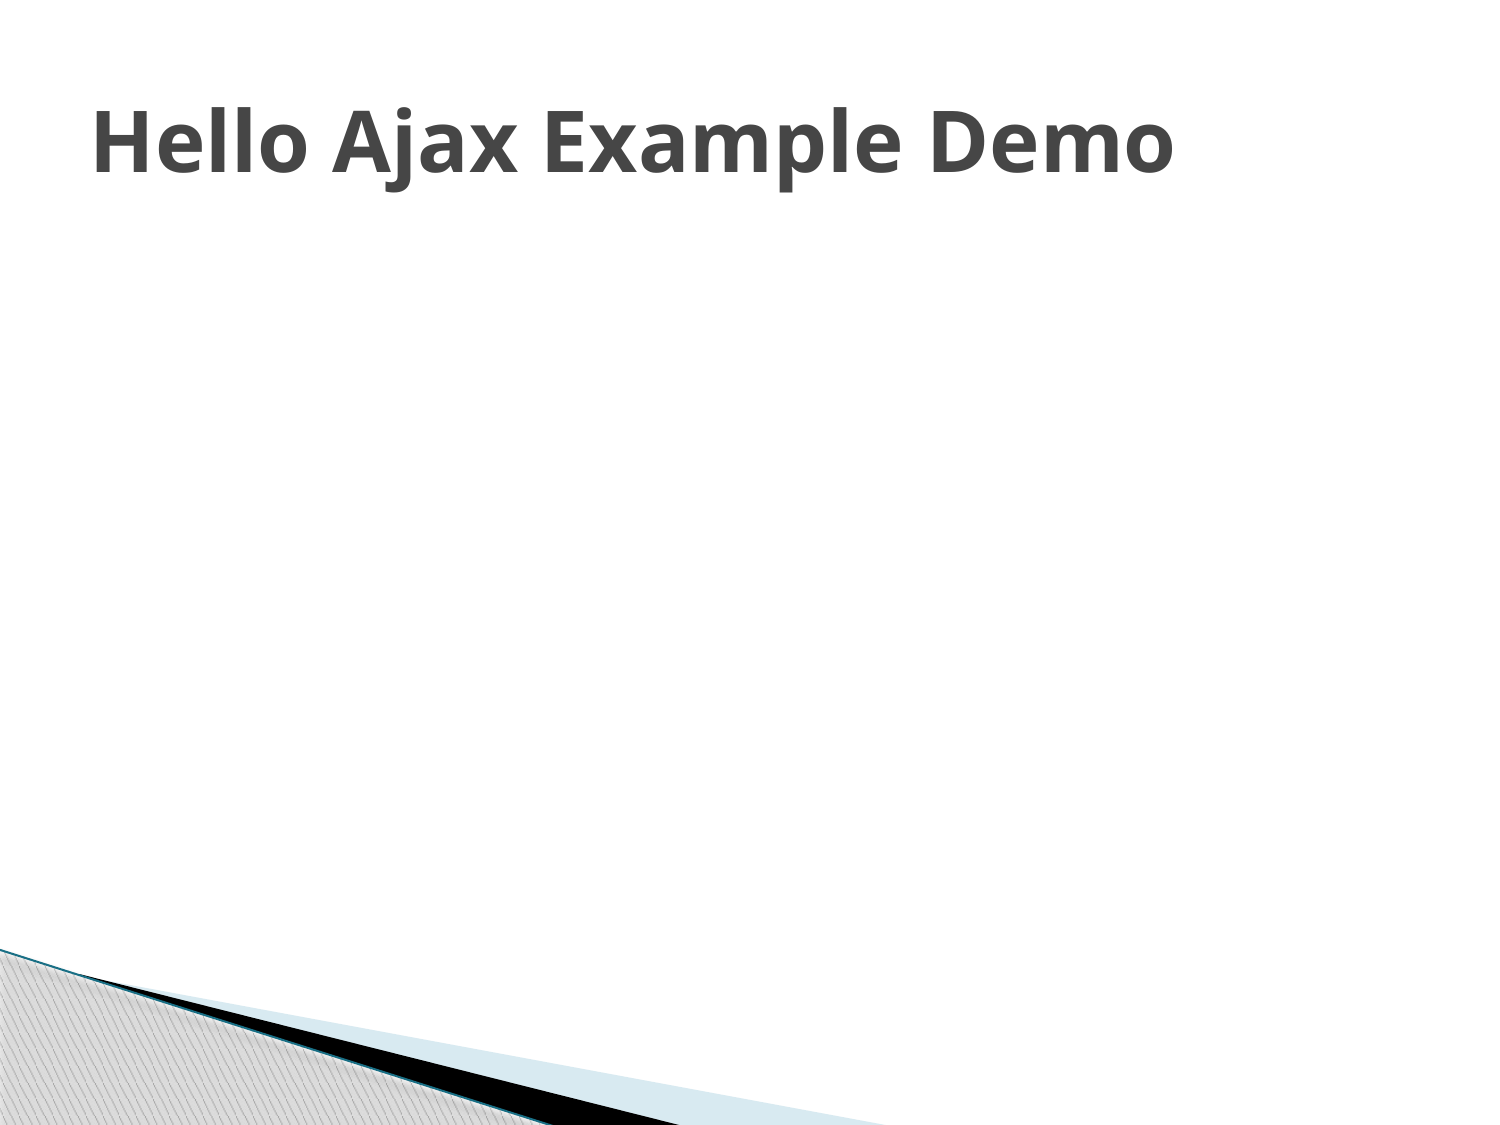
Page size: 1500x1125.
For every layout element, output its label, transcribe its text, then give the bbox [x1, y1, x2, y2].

title Hello Ajax Example Demo [75, 45, 1425, 233]
